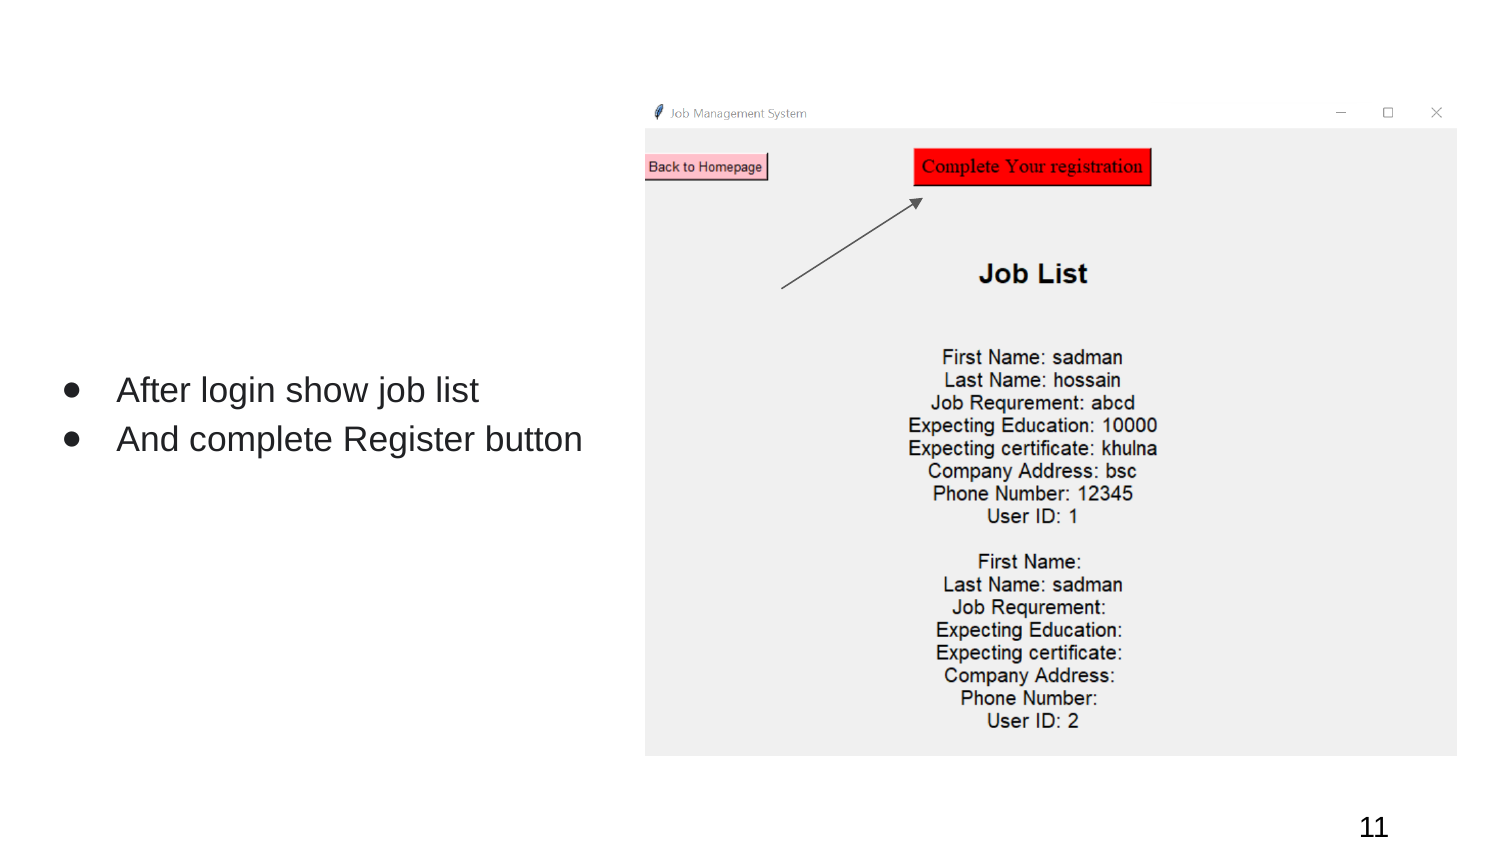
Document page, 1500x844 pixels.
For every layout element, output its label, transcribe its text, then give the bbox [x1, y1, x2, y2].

text_box 11 [1343, 793, 1500, 844]
list After login show job list And complete Register button [26, 345, 1424, 844]
picture [645, 101, 1457, 756]
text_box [781, 197, 924, 289]
